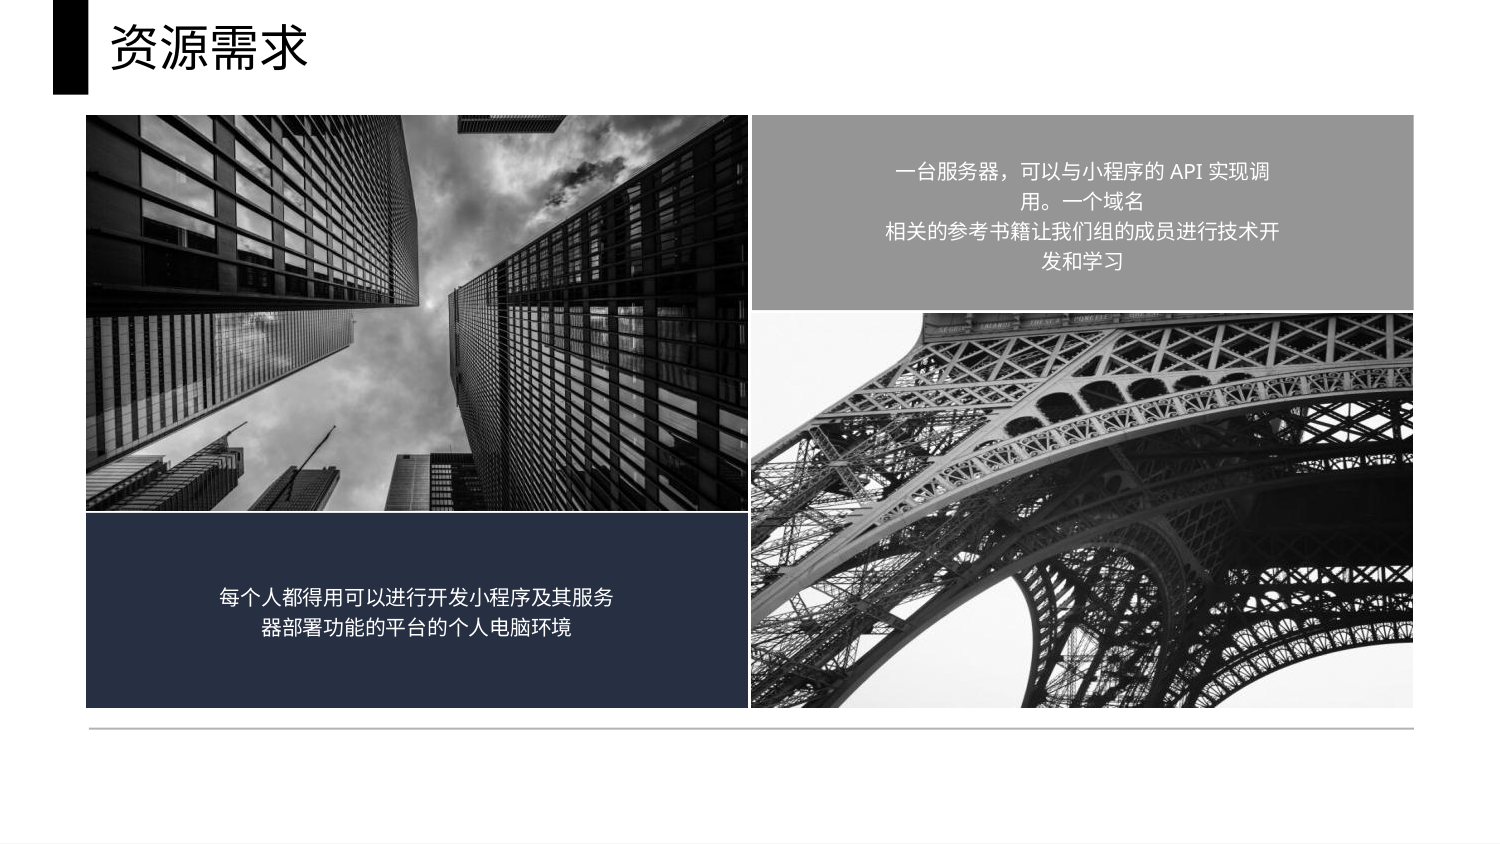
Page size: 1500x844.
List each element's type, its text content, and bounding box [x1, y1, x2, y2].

text_box [749, 312, 1415, 710]
text_box 一台服务器，可以与小程序的API实现调用。一个域名 相关的参考书籍让我们组的成员进行技术开发和学习 [863, 146, 1302, 281]
text_box [86, 512, 748, 708]
text_box [752, 115, 1414, 311]
text_box [84, 113, 750, 512]
text_box 每个人都得用可以进行开发小程序及其服务器部署功能的平台的个人电脑环境 [198, 572, 636, 648]
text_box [52, 0, 396, 95]
